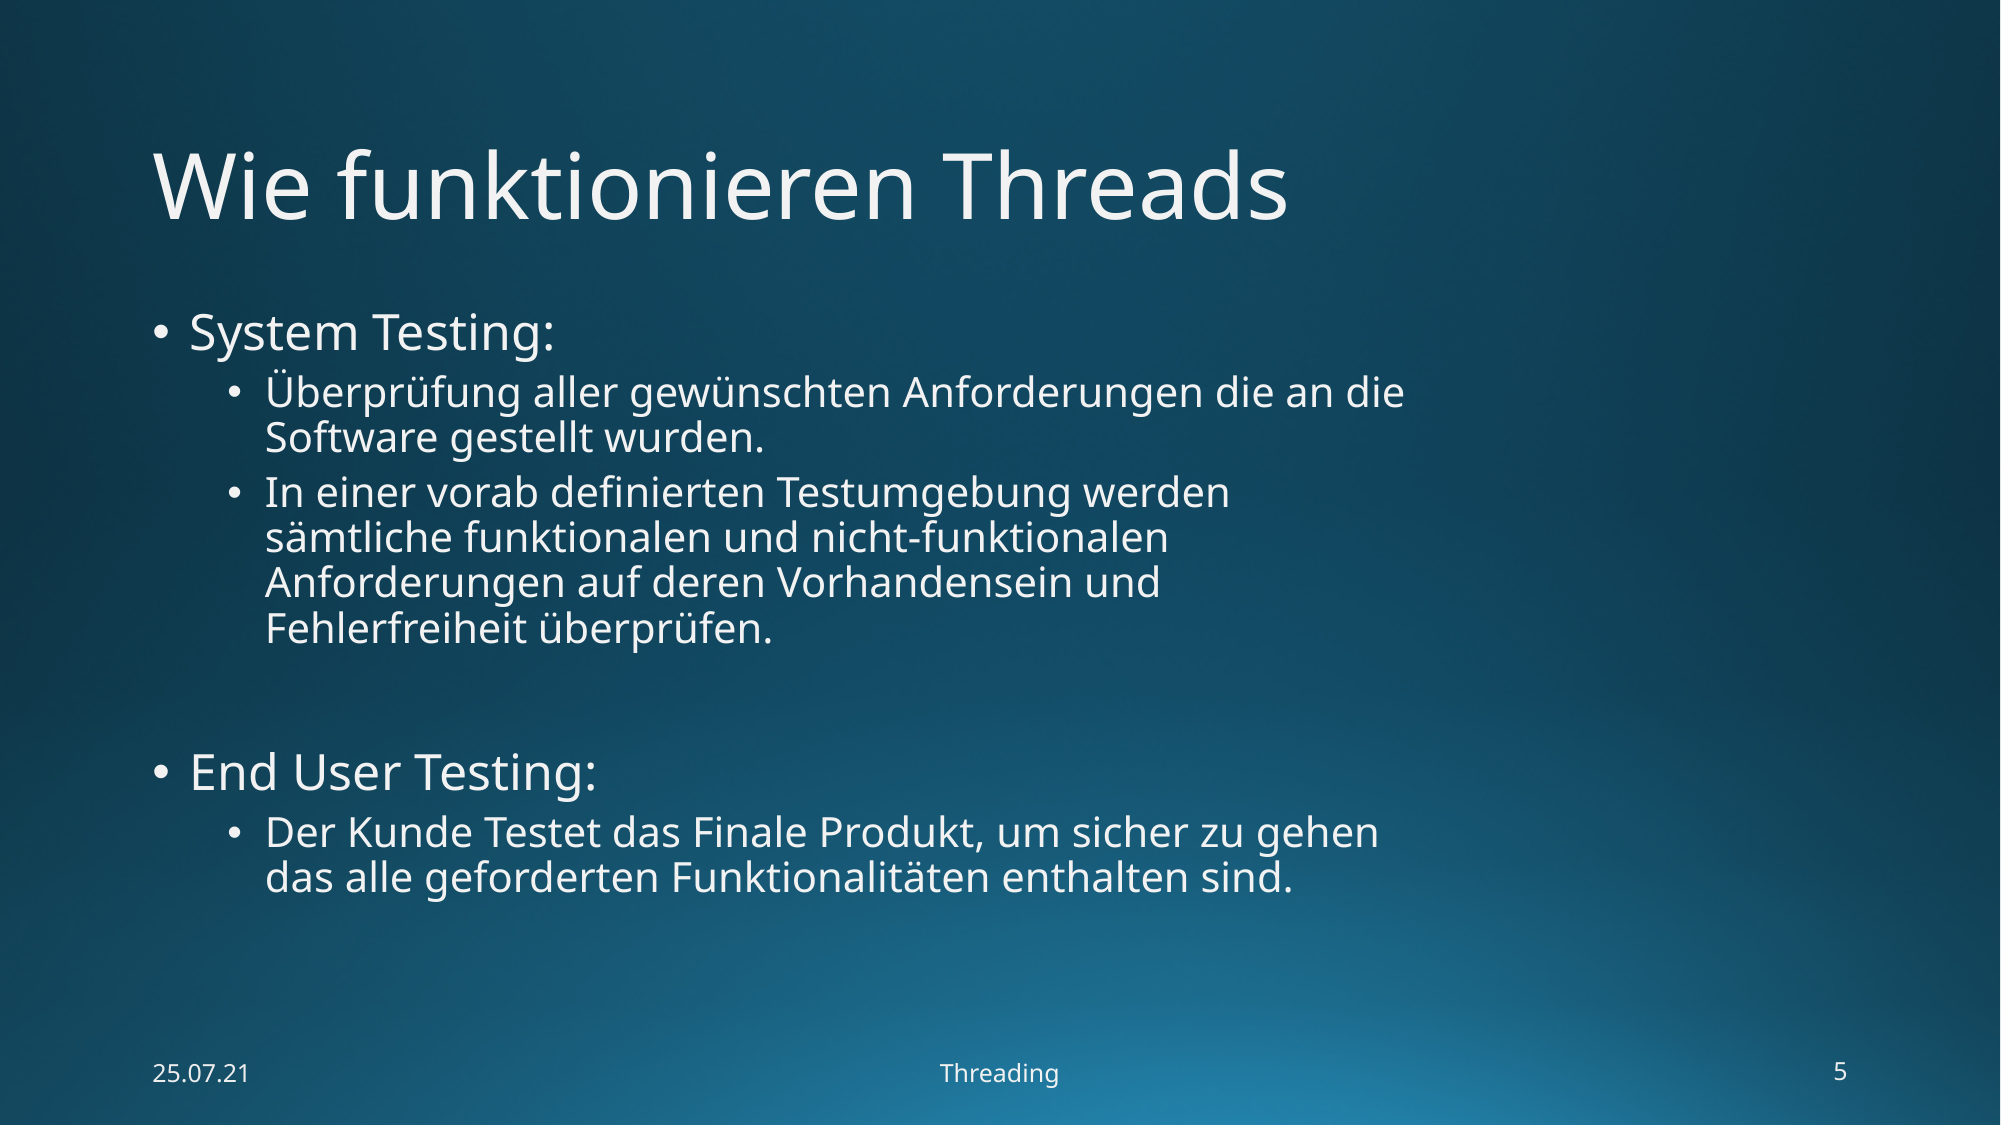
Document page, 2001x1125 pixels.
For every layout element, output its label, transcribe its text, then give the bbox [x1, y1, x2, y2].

slide_number 5 [1412, 1042, 1863, 1103]
footer Threading [662, 1042, 1338, 1103]
list System Testing: Überprüfung aller gewünschten Anforderungen die an die Software gestellt wurden. In einer vorab definierten Testumgebung werden sämtliche funktionalen und nicht-funktionalen Anforderungen auf deren Vorhandensein und Fehlerfreiheit überprüfen. End User Testing: Der Kunde Testet das Finale Produkt, um sicher zu gehen das alle geforderten Funktionalitäten enthalten sind. [137, 299, 1443, 1014]
picture [0, 0, 2001, 1125]
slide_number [137, 1042, 588, 1103]
text_box Wie funktionieren Threads [137, 59, 1443, 247]
